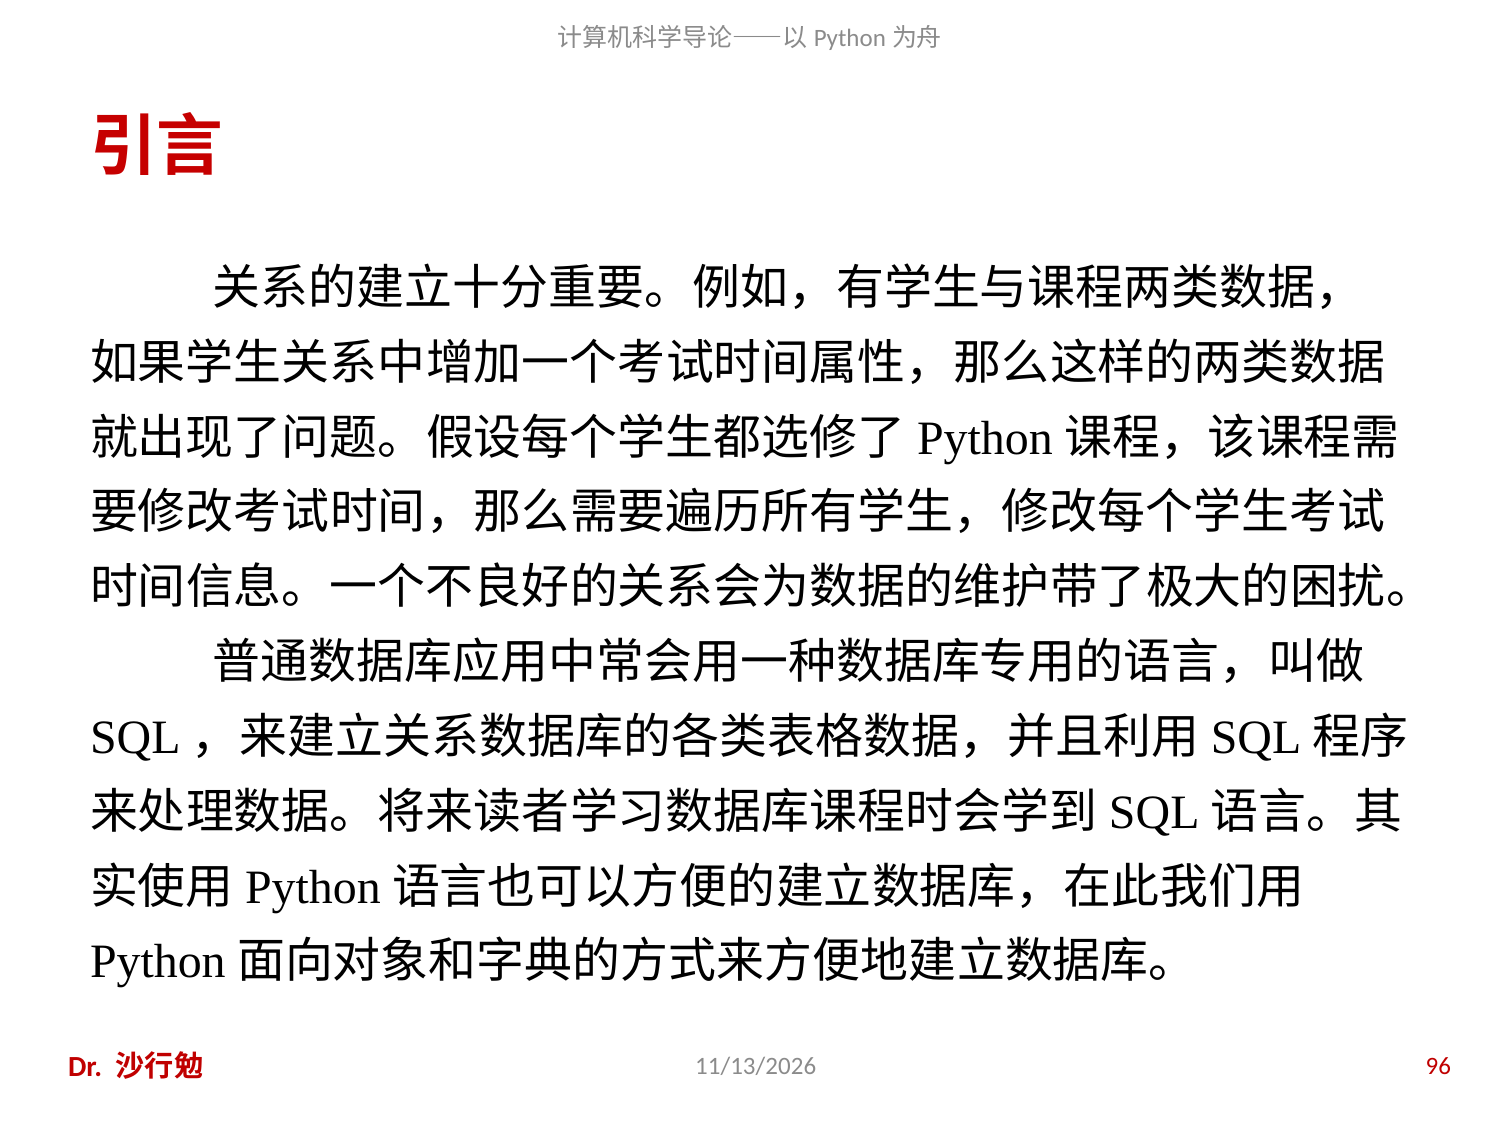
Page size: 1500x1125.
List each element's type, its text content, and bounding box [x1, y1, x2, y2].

footer Dr. 沙行勉 [53, 1035, 386, 1095]
title 引言 [75, 90, 1425, 195]
slide_number 96 [1116, 1035, 1467, 1095]
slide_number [501, 1035, 1010, 1095]
list 关系的建立十分重要。例如，有学生与课程两类数据，如果学生关系中增加一个考试时间属性，那么这样的两类数据就出现了问题。假设每个学生都选修了Python课程，该课程需要修改考试时间，那么需要遍历所有学生，修改每个学生考试时间信息。一个不良好的关系会为数据的维护带了极大的困扰。 普通数据库应用中常会用一种数据库专用的语言，叫做SQL，来建立关系数据库的各类表格数据，并且利用SQL程序来处理数据。将来读者学习数据库课程时会学到SQL语言。其实使用Python语言也可以方便的建立数据库，在此我们用Python面向对象和字典的方式来方便地建立数据库。 [75, 231, 1425, 1012]
